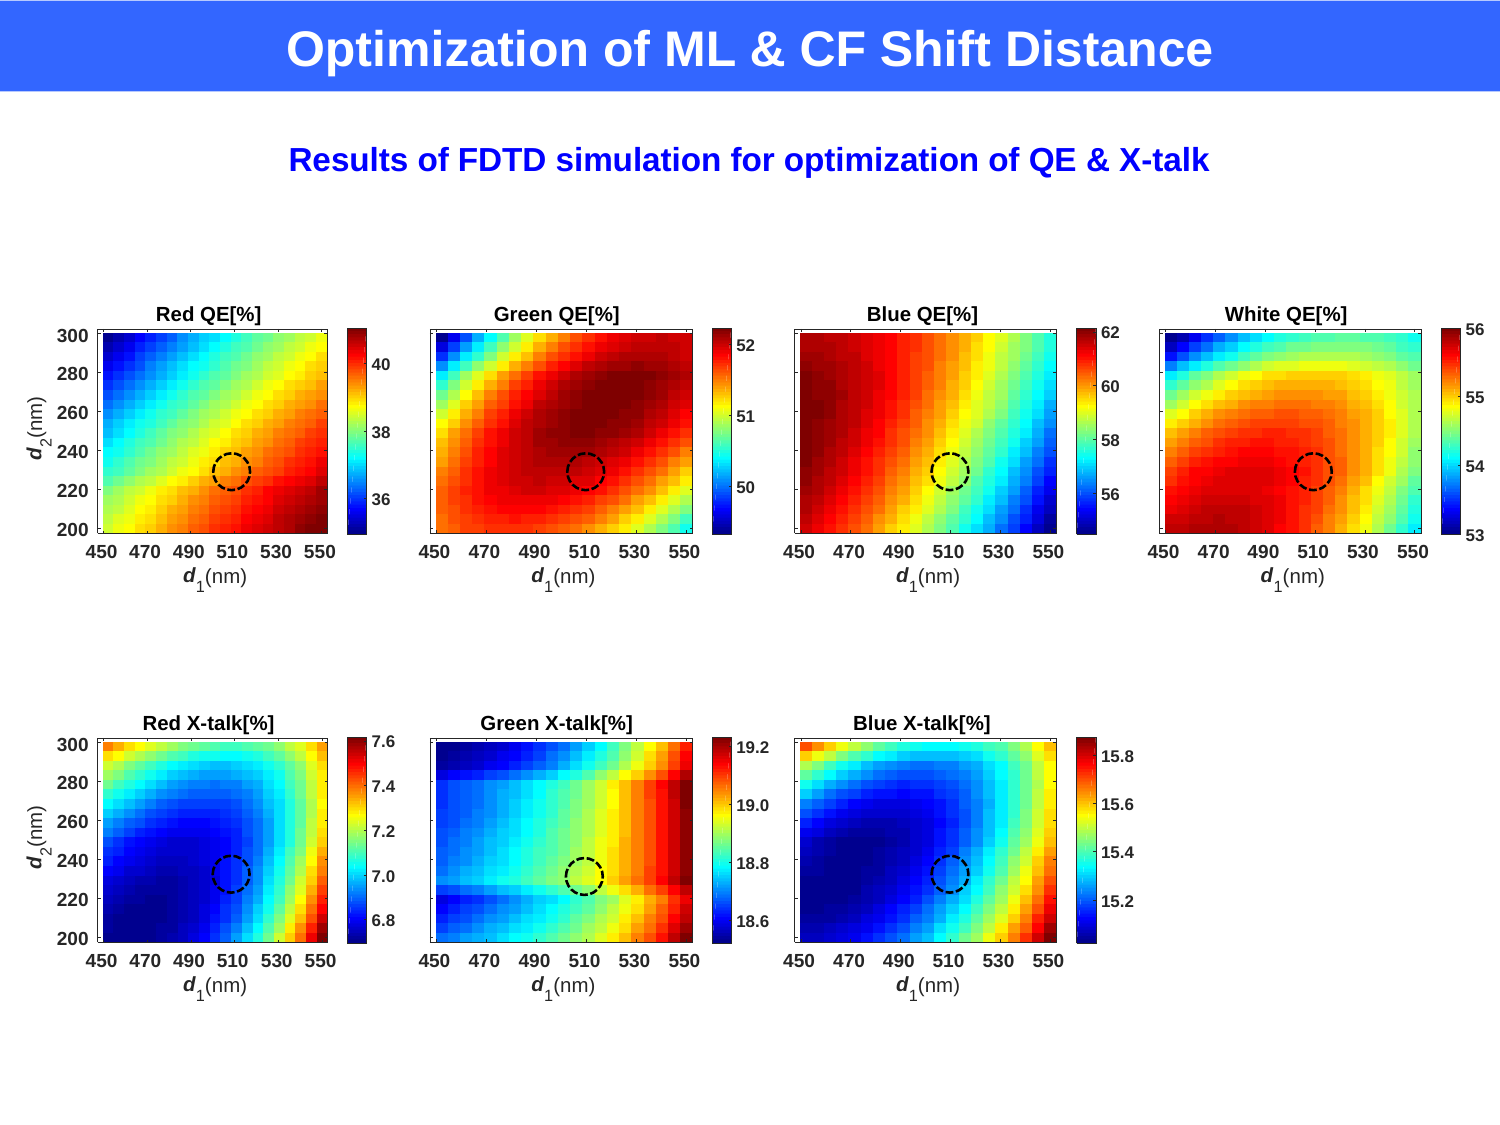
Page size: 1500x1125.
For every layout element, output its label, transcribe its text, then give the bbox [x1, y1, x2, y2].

picture [21, 299, 1500, 595]
text_box Optimization of ML & CF Shift Distance [0, 0, 1500, 92]
text_box Results of FDTD simulation for optimization of QE & X-talk [273, 131, 1227, 186]
picture [21, 708, 1146, 1004]
